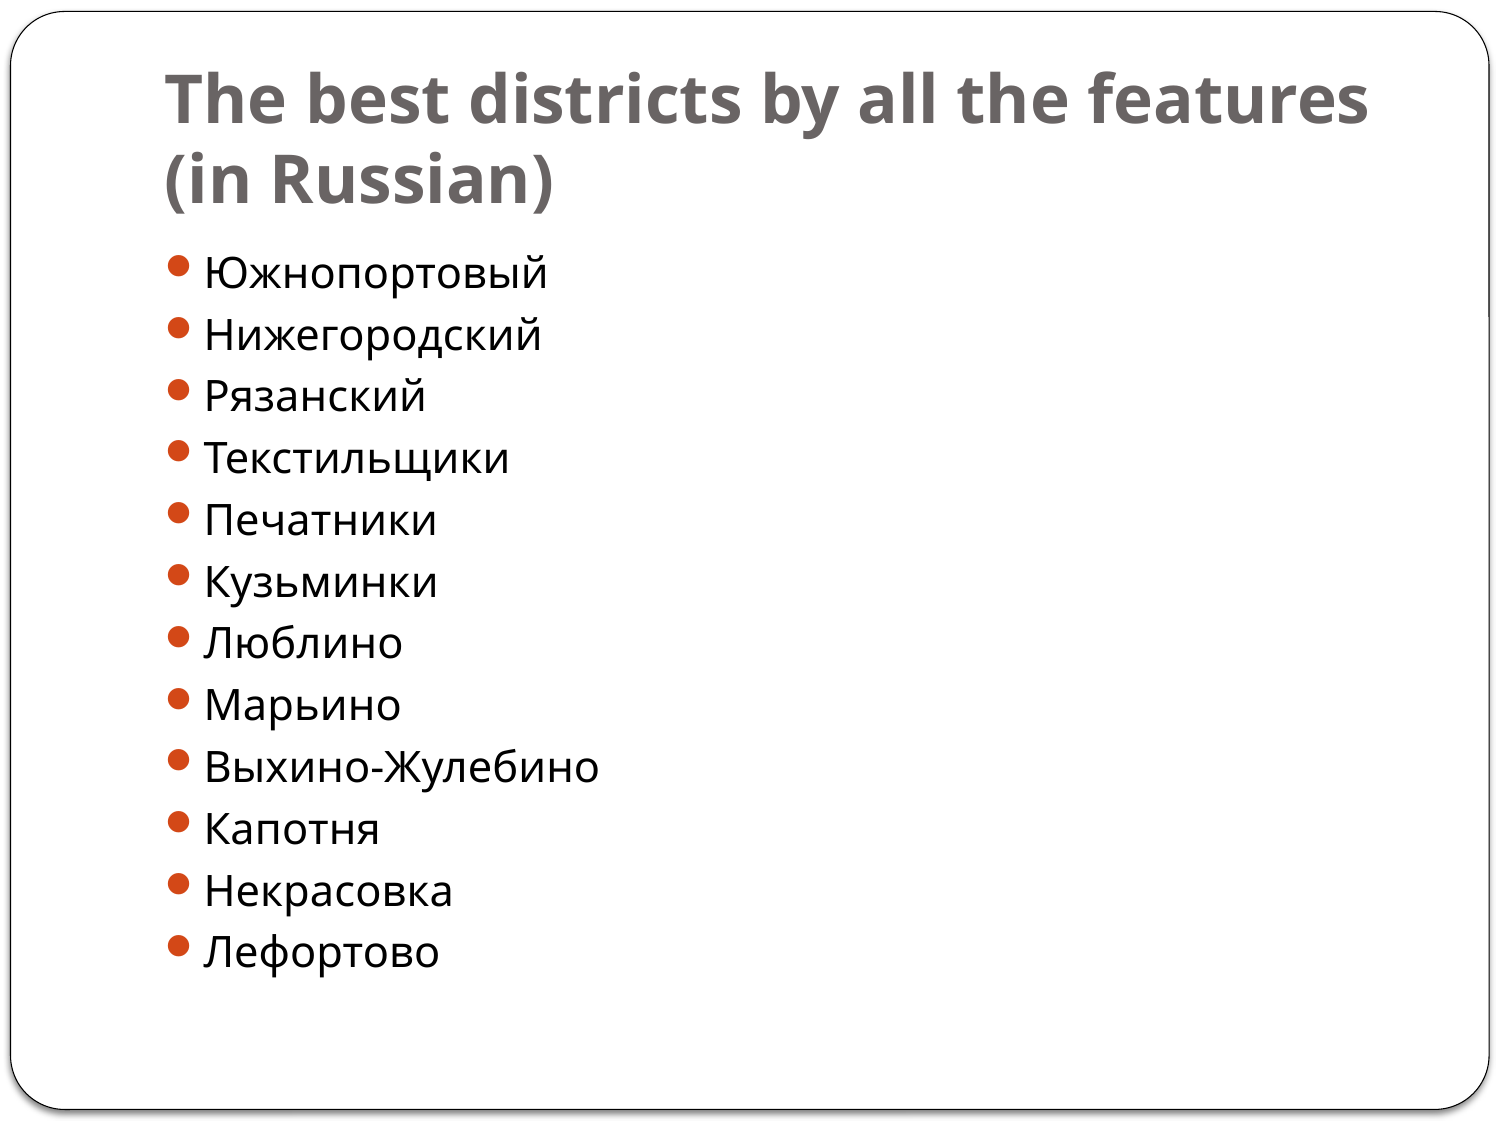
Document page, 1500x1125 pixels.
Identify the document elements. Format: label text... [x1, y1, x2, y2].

list Южнопортовый Нижегородский Рязанский Текстильщики Печатники Кузьминки Люблино Марьино Выхино-Жулебино Капотня Некрасовка Лефортово [150, 237, 1425, 988]
title The best districts by all the features (in Russian) [150, 45, 1425, 233]
